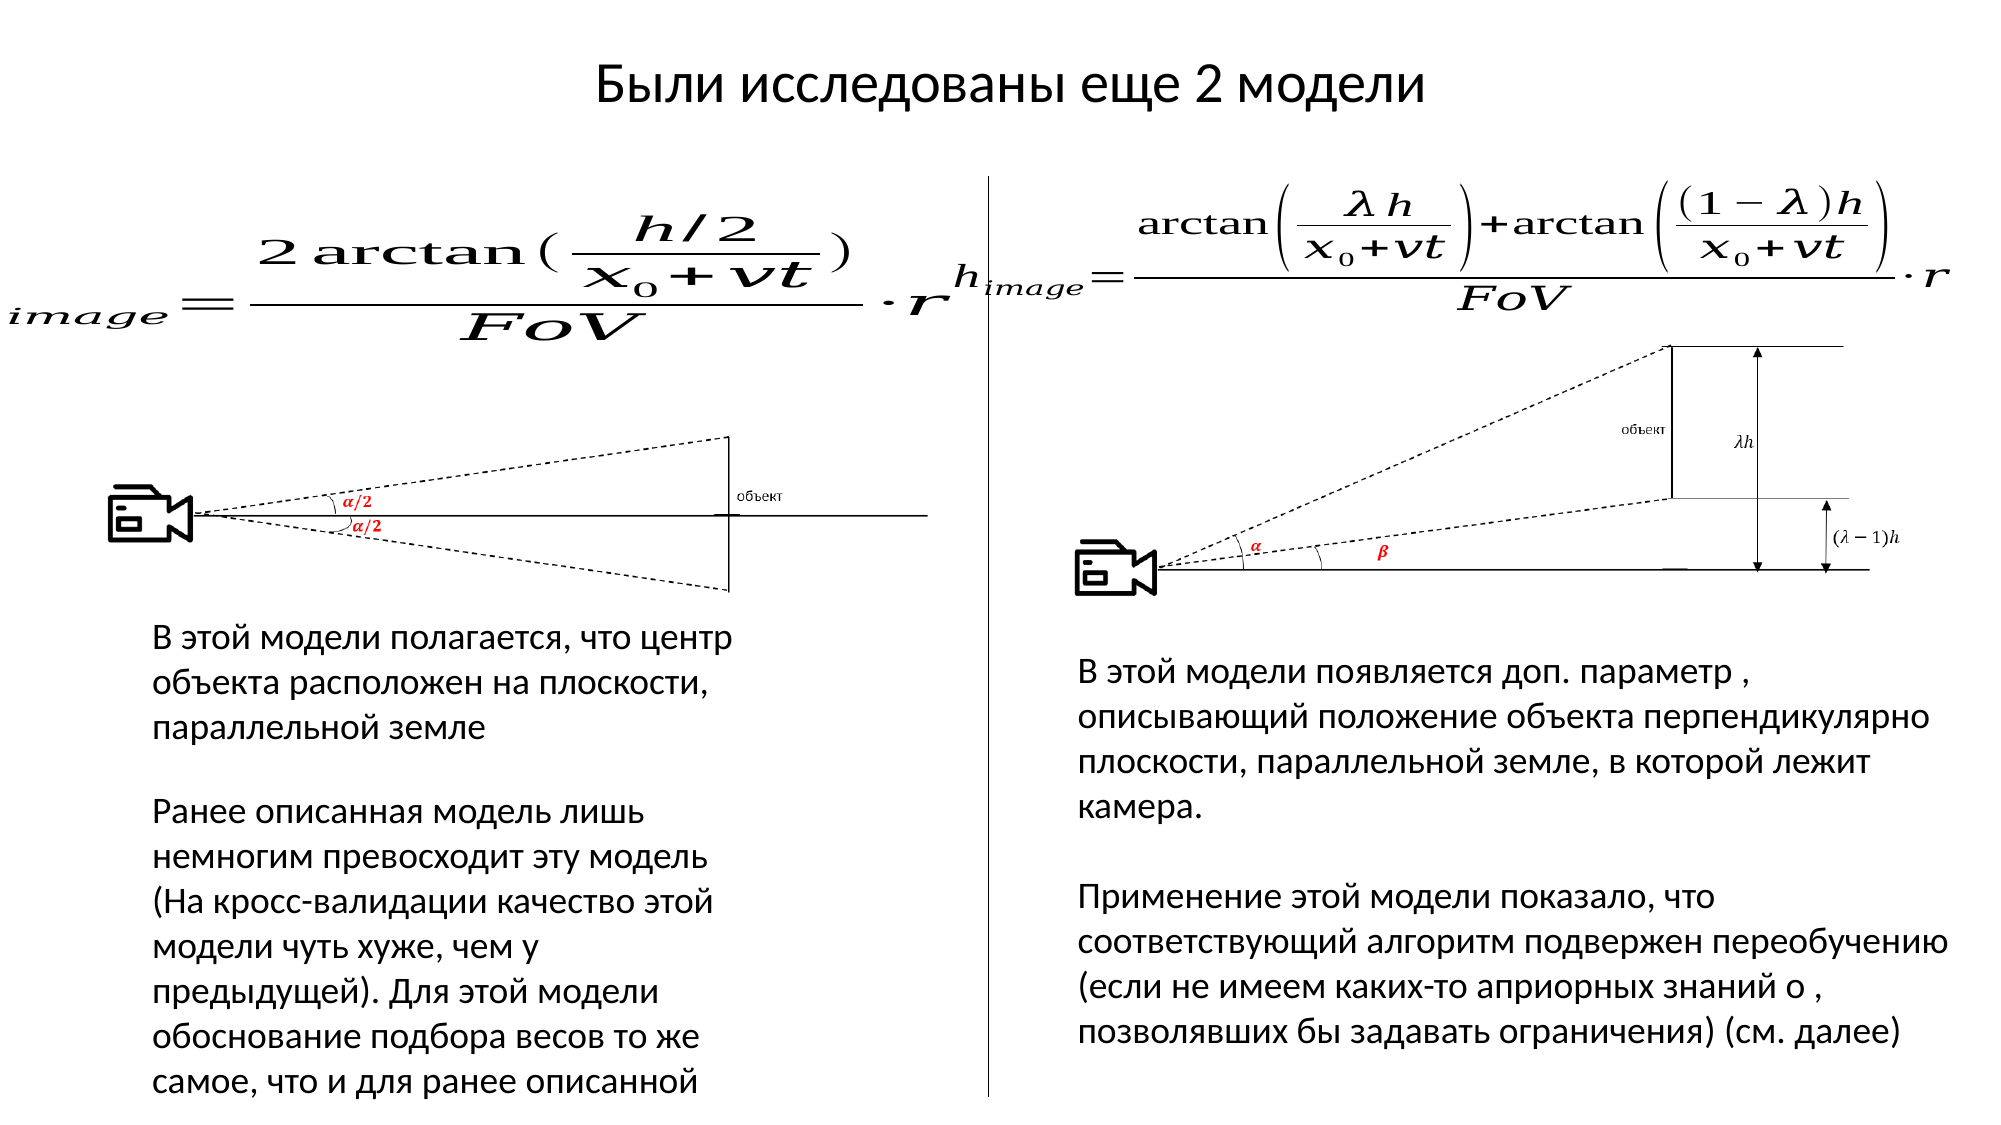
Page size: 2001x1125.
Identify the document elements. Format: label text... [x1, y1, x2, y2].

picture [47, 375, 973, 647]
list Были исследованы еще 2 модели [148, 44, 1874, 997]
text_box Ранее описанная модель лишь немногим превосходит эту модель (На кросс-валидации качество этой модели чуть хуже, чем у предыдущей). Для этой модели обоснование подбора весов то же самое, что и для ранее описанной [137, 778, 776, 1109]
picture [1004, 319, 1941, 646]
text_box В этой модели полагается, что центр объекта расположен на плоскости, параллельной земле [137, 647, 776, 754]
